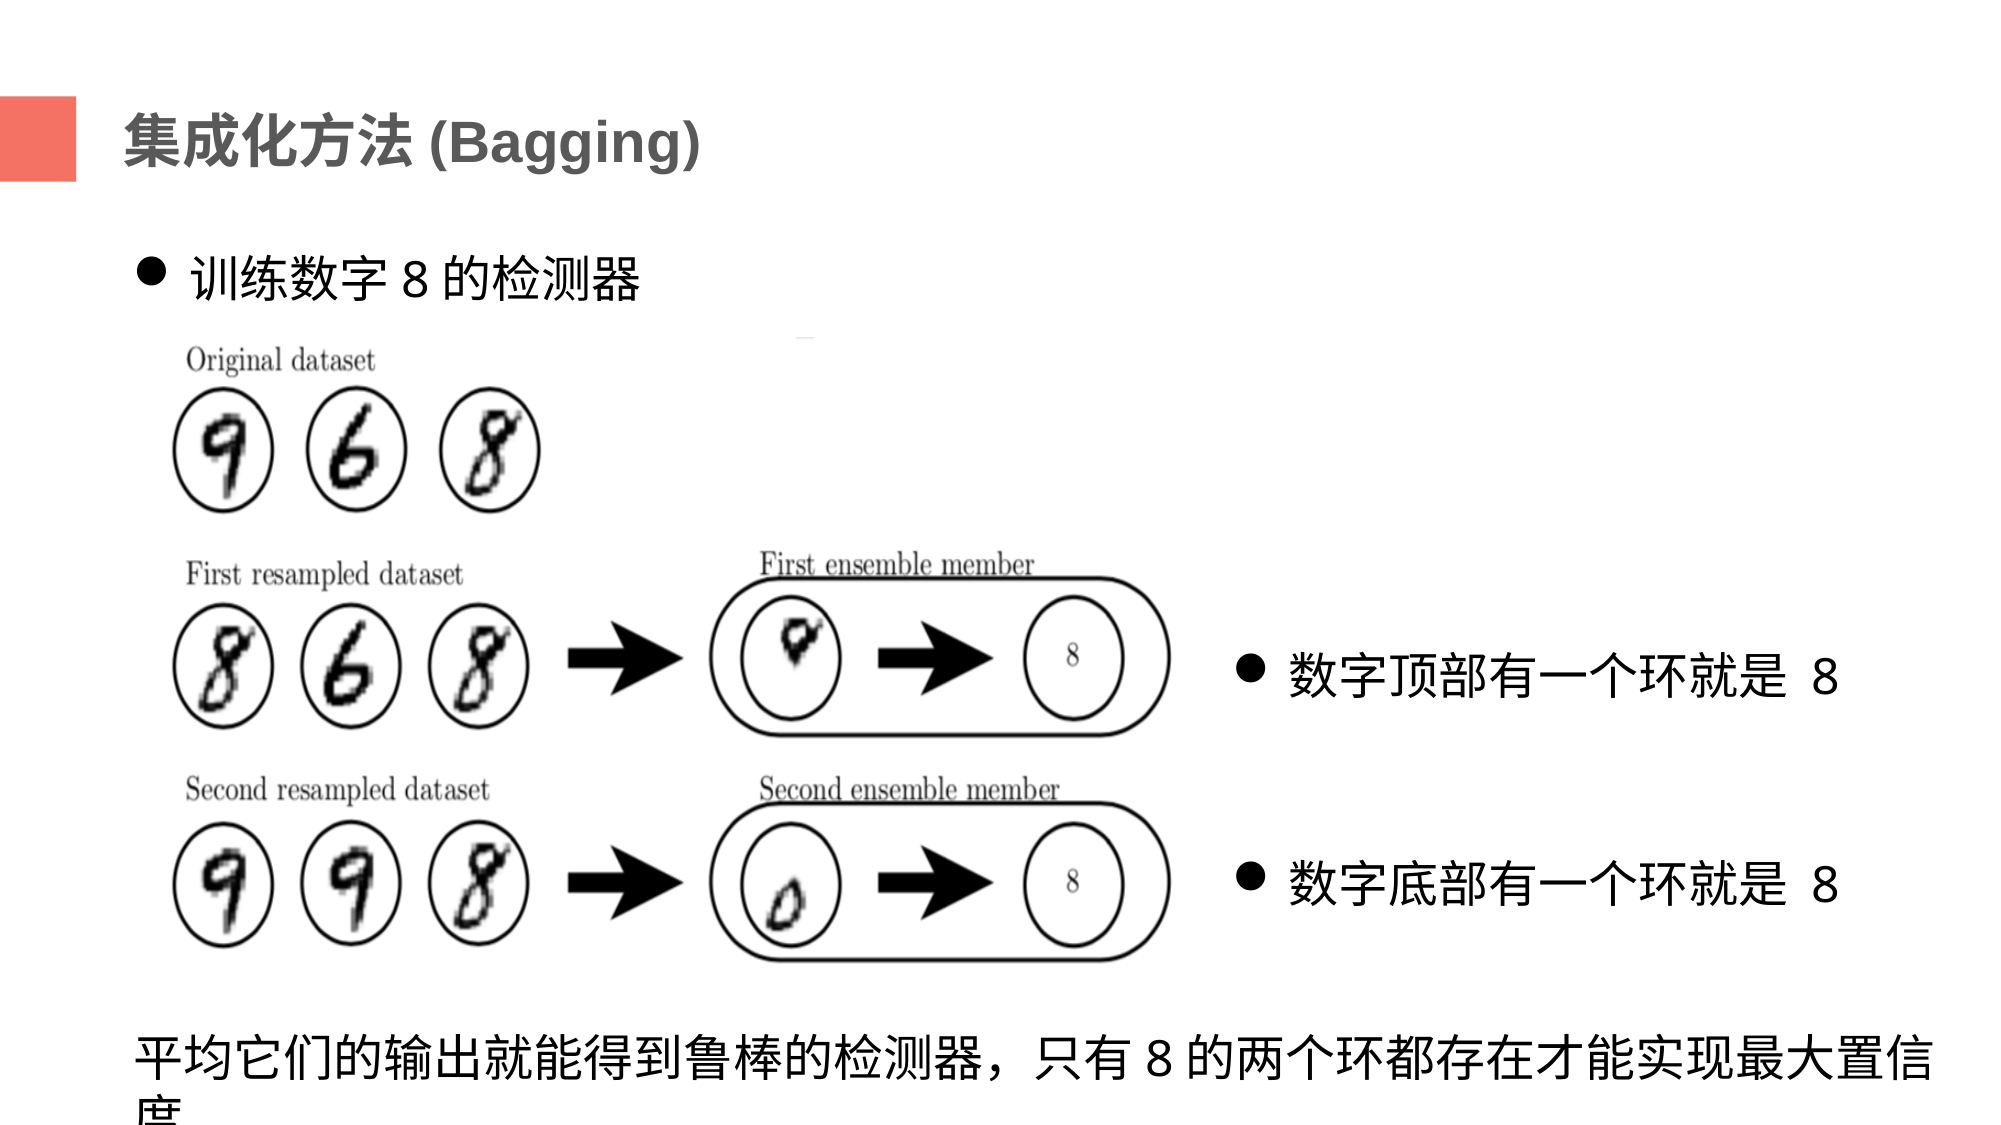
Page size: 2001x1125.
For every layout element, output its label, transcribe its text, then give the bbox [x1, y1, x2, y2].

text_box 训练数字8的检测器 [118, 210, 1857, 315]
text_box 平均它们的输出就能得到鲁棒的检测器，只有8的两个环都存在才能实现最大置信度 [118, 1018, 1974, 1125]
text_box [0, 96, 708, 182]
picture [118, 337, 1182, 968]
text_box 数字顶部有一个环就是 8 [1217, 606, 1920, 712]
text_box 数字底部有一个环就是 8 [1217, 814, 1920, 920]
